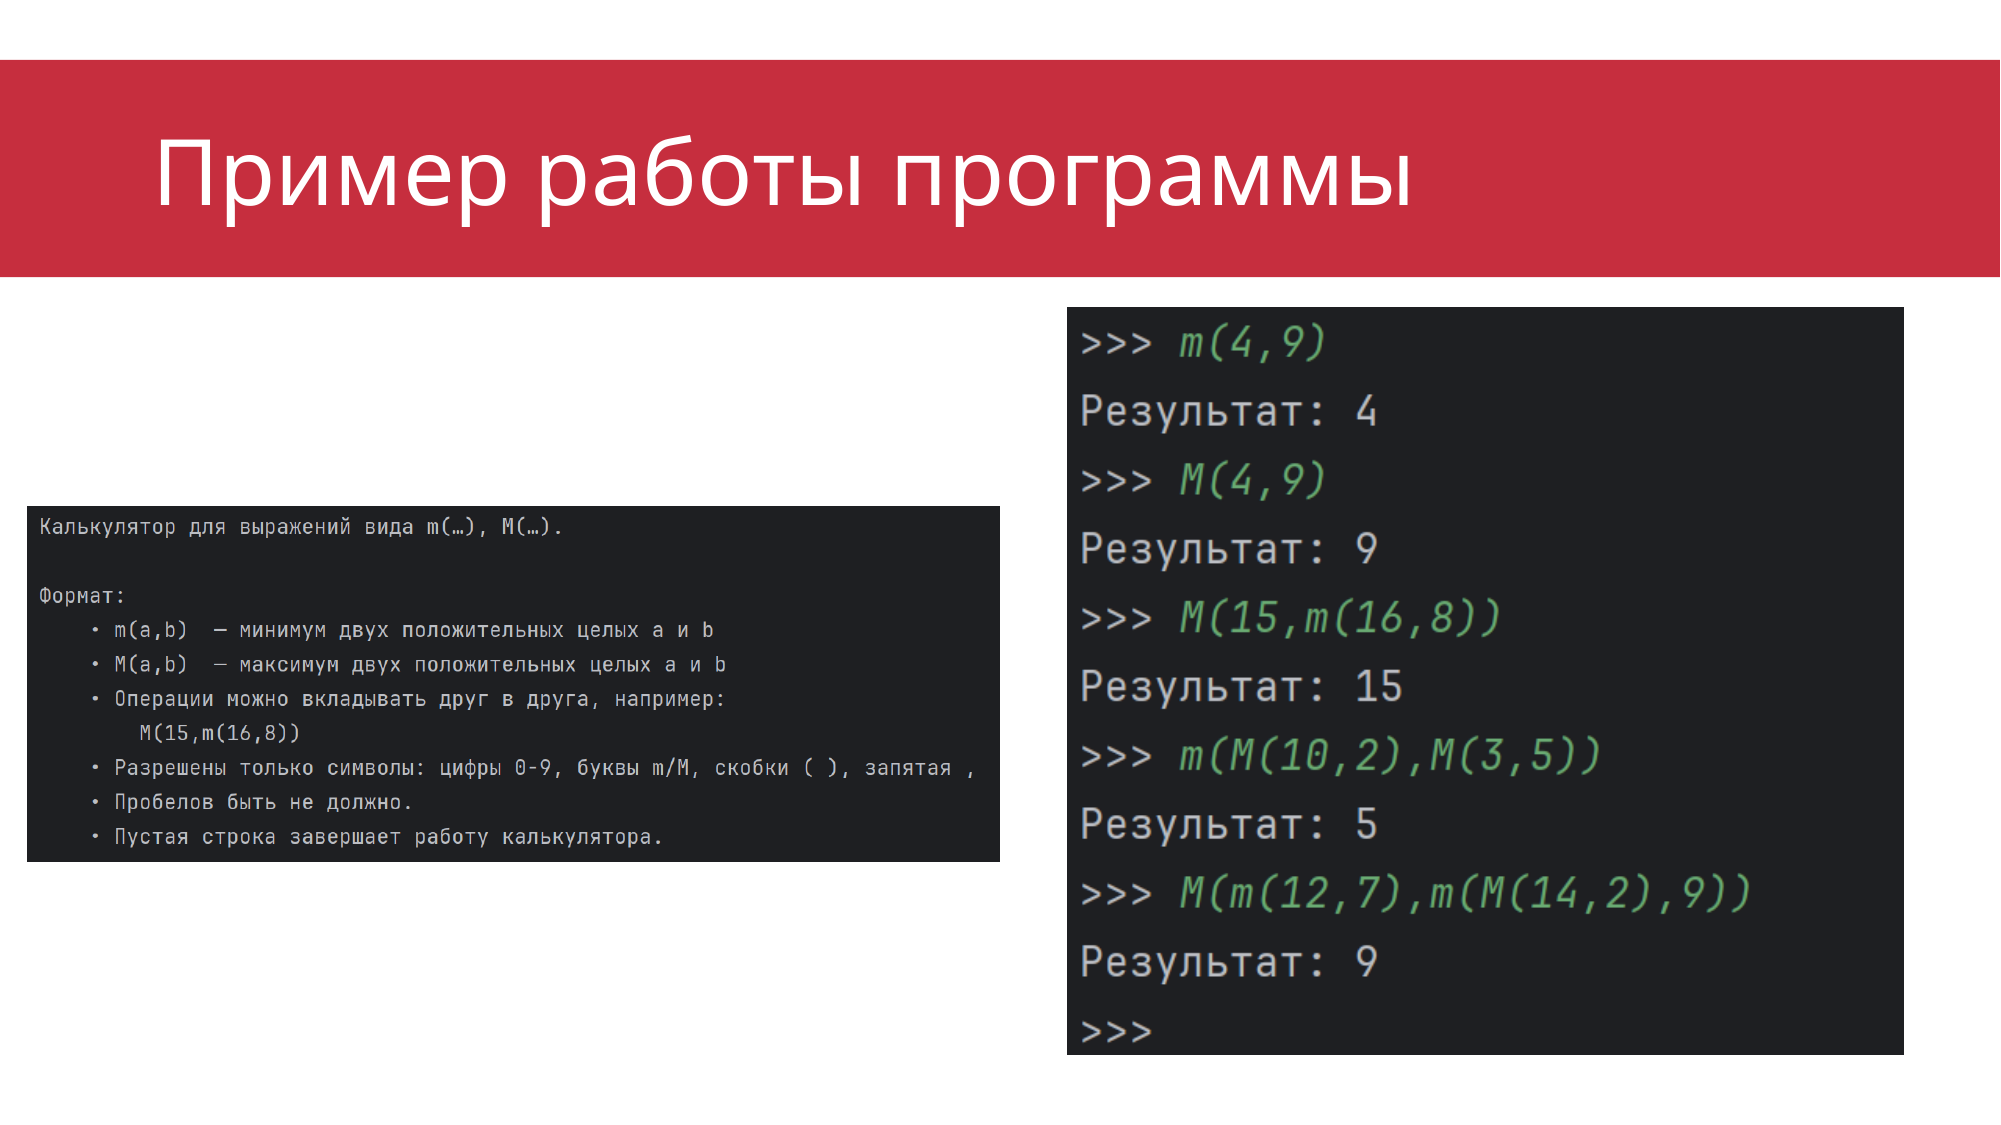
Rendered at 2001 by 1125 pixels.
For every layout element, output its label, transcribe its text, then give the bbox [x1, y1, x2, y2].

picture [27, 506, 1001, 862]
picture [1067, 307, 1904, 1055]
title Пример работы программы [137, 59, 1863, 278]
